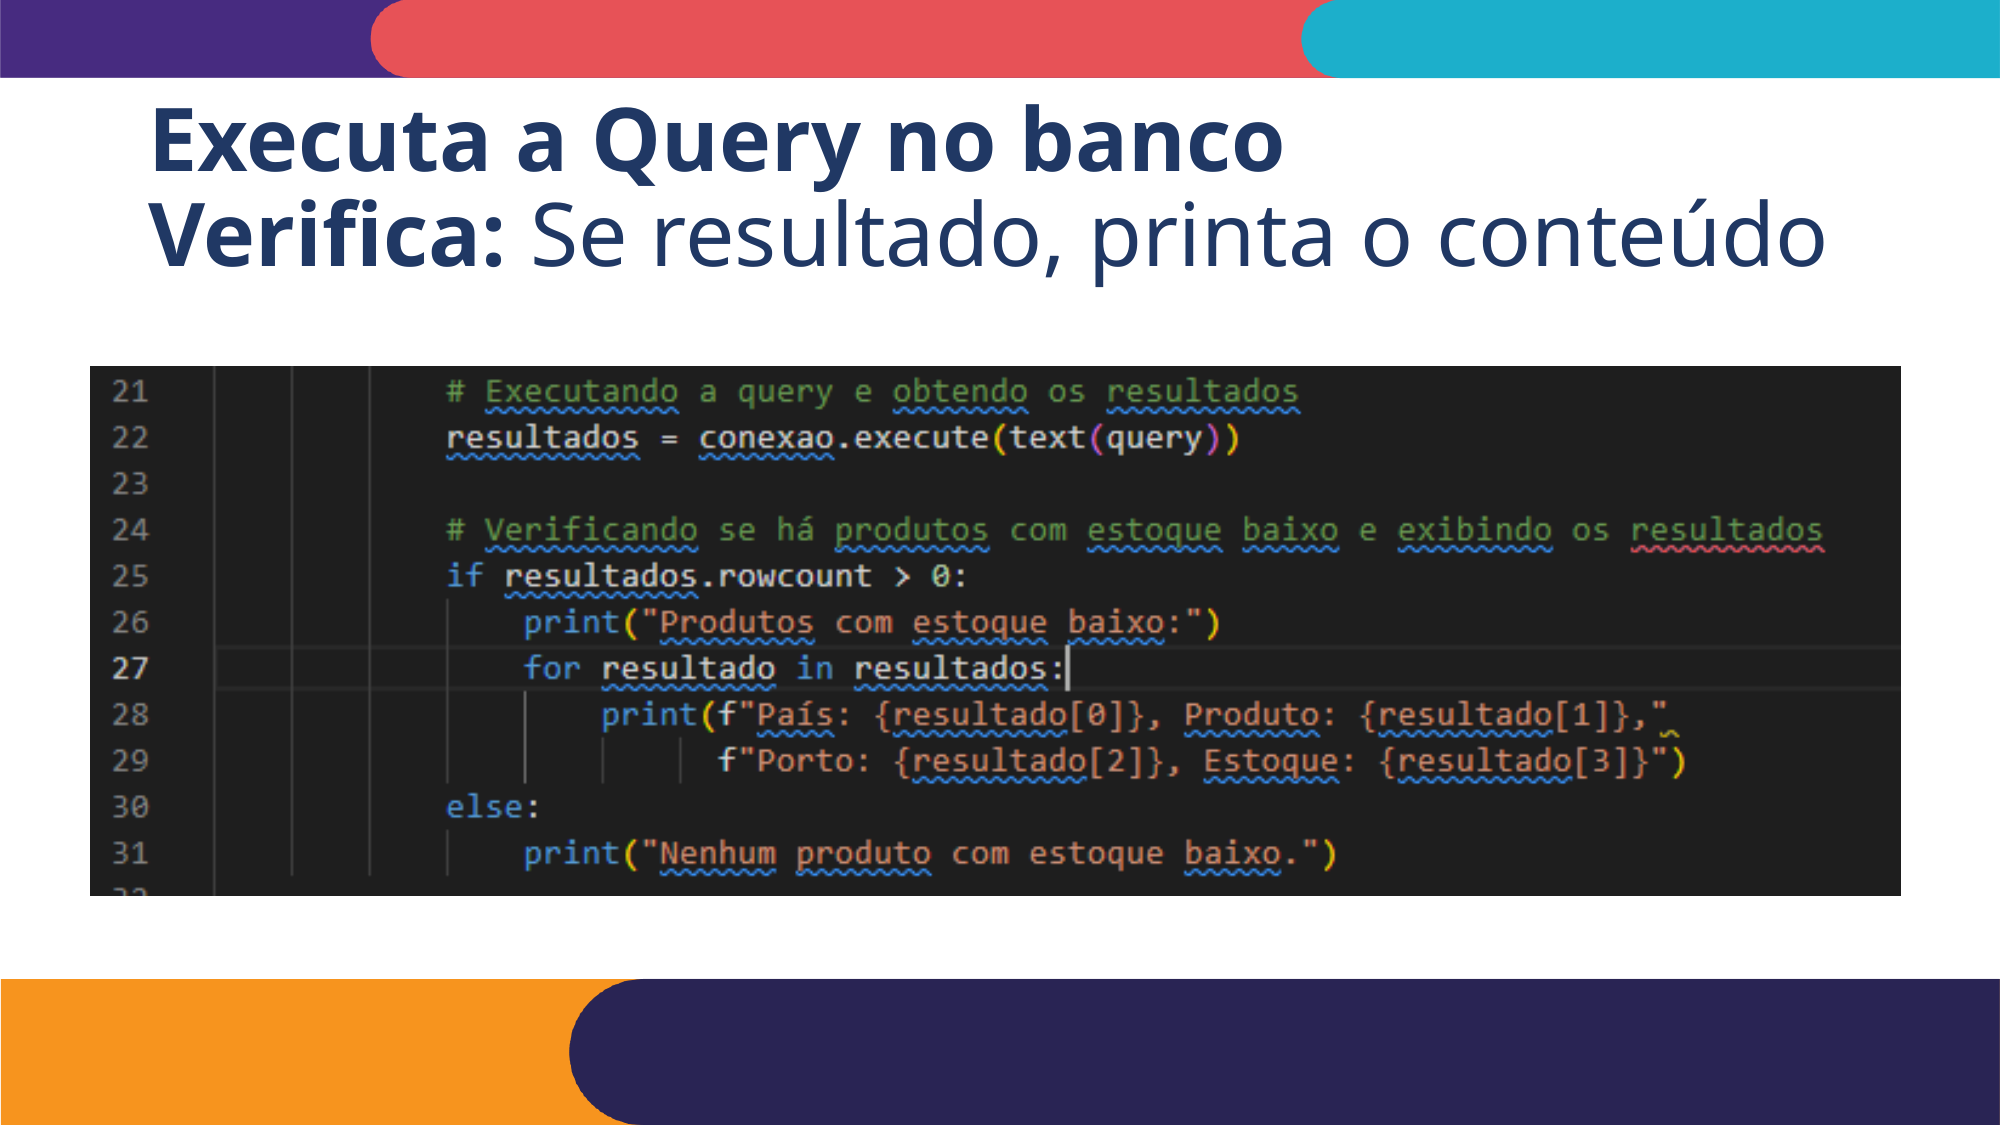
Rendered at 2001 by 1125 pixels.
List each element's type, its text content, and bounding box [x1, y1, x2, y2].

picture [0, 0, 2000, 1125]
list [90, 366, 1901, 896]
title Executa a Query no banco Verifica: Se resultado, printa o conteúdo [133, 82, 1859, 300]
